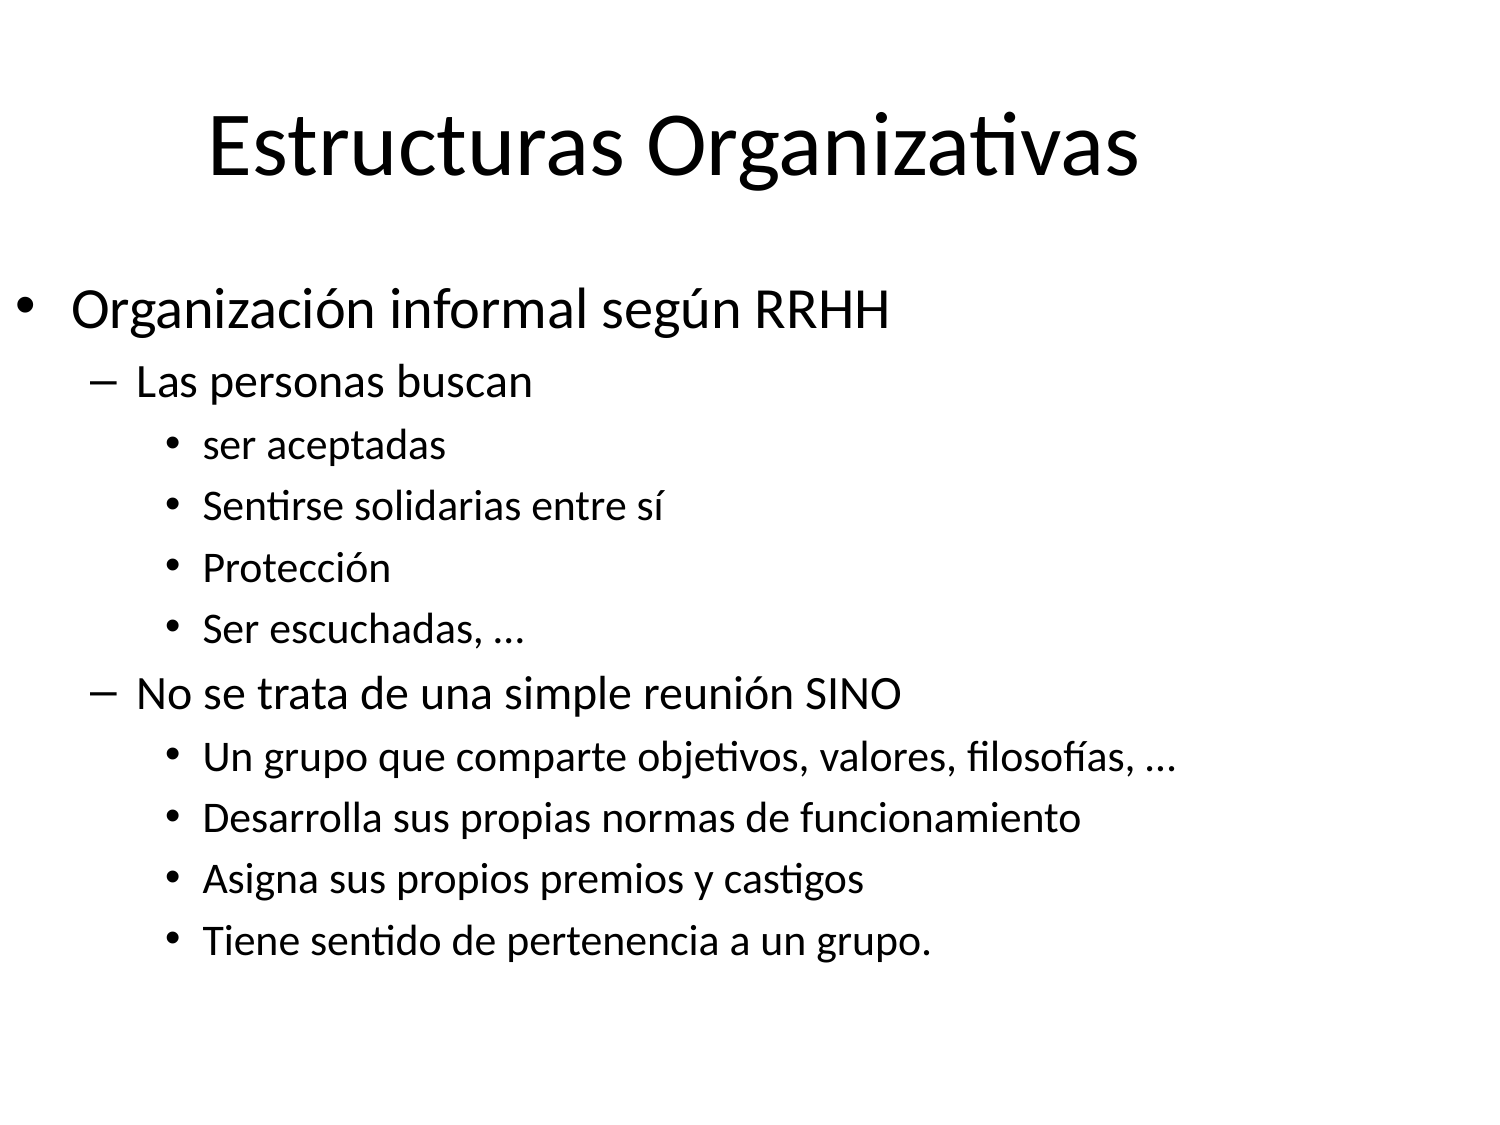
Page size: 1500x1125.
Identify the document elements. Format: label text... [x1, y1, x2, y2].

title Estructuras Organizativas [0, 45, 1350, 233]
list Organización informal según RRHH Las personas buscan ser aceptadas Sentirse solidarias entre sí Protección Ser escuchadas, … No se trata de una simple reunión SINO Un grupo que comparte objetivos, valores, filosofías, … Desarrolla sus propias normas de funcionamiento Asigna sus propios premios y castigos Tiene sentido de pertenencia a un grupo. [0, 262, 1350, 1005]
